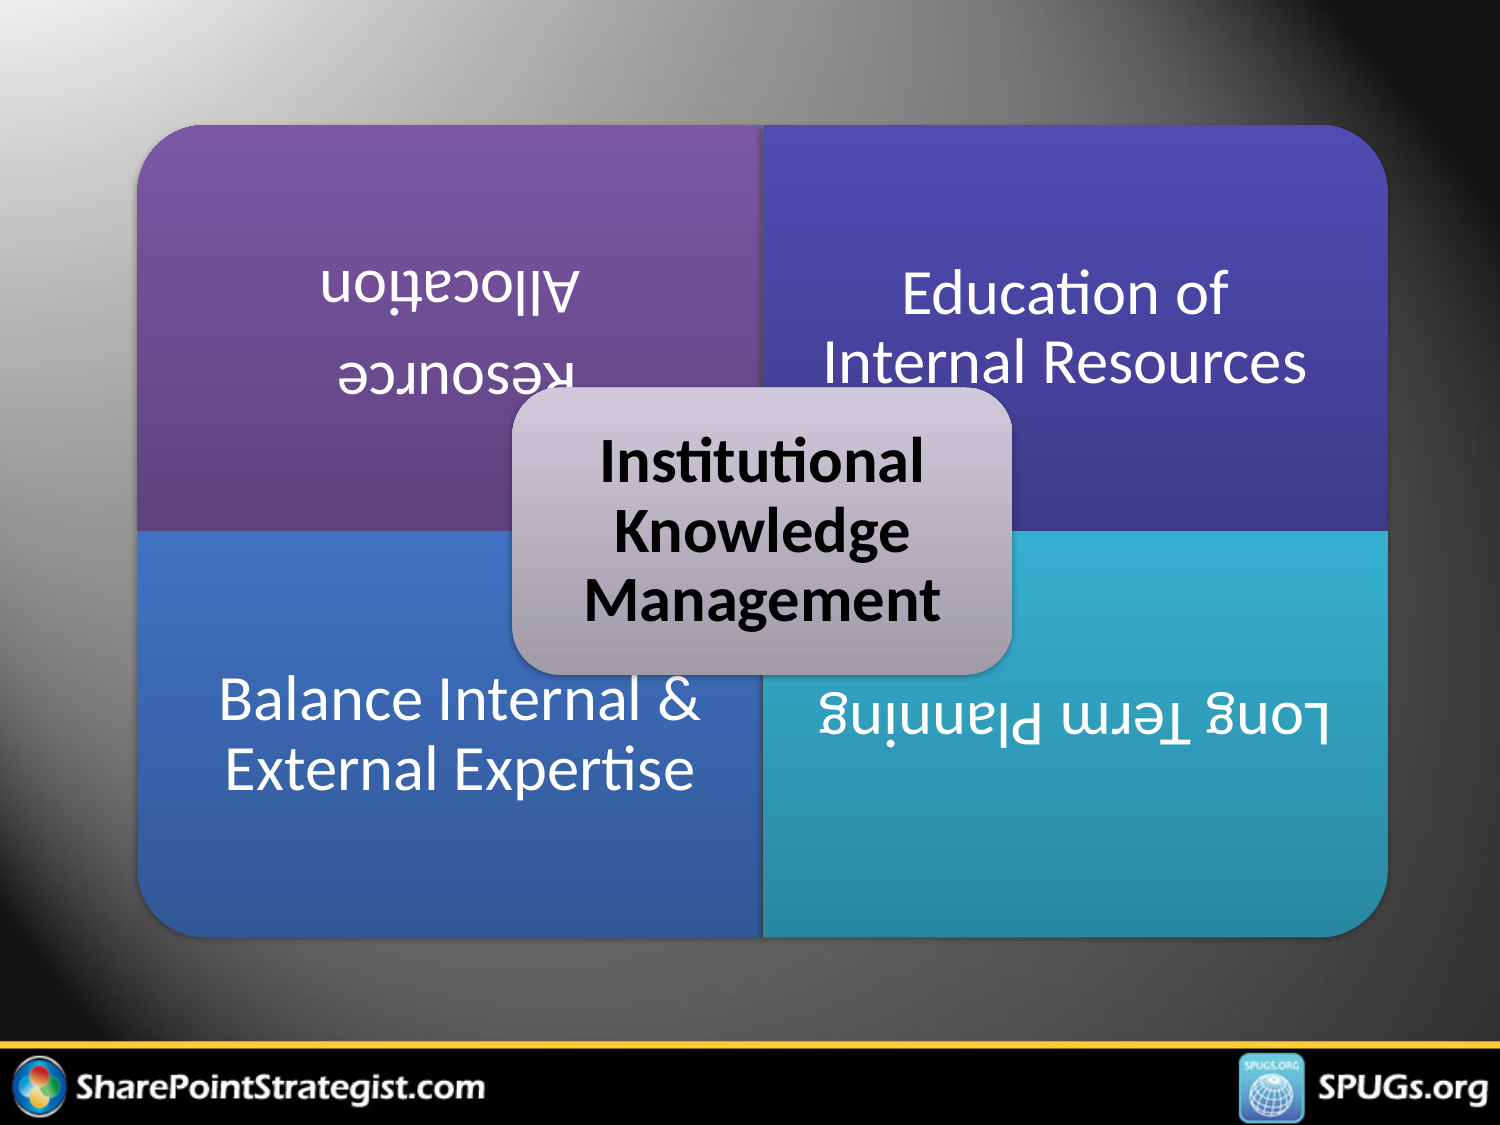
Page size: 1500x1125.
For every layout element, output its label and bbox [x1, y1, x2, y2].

list [137, 124, 1388, 938]
picture [0, 0, 1500, 1125]
